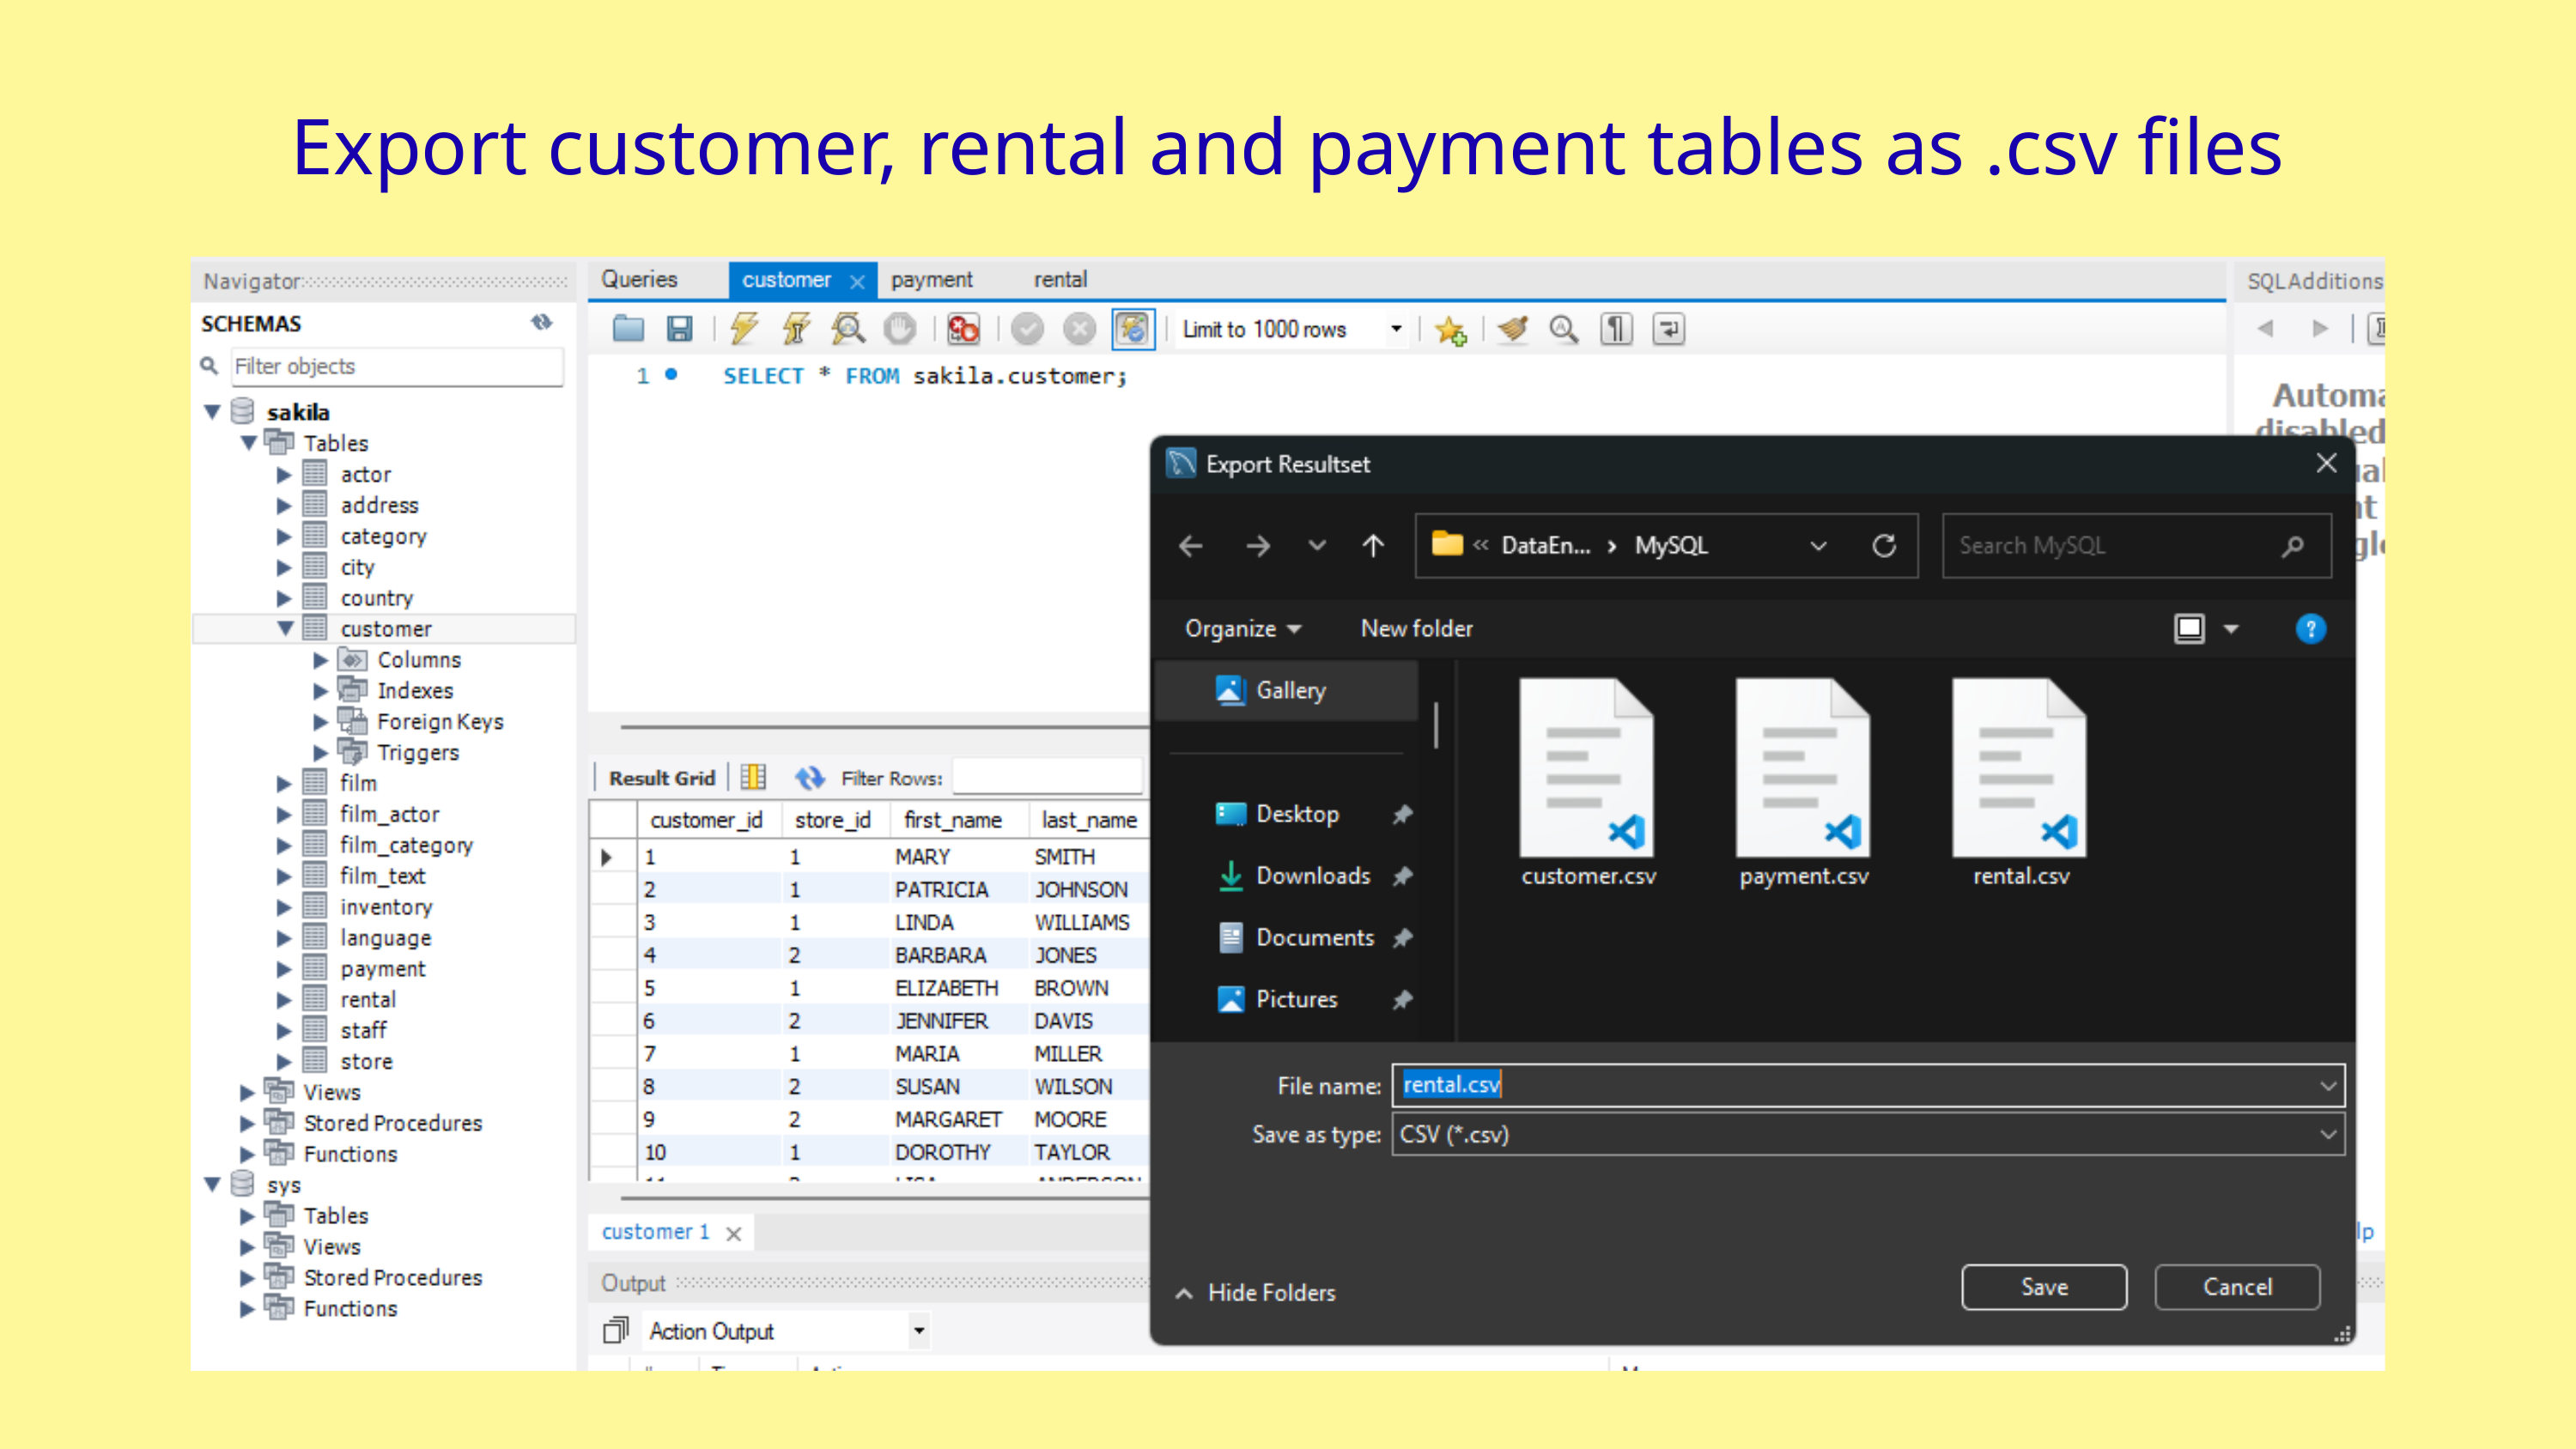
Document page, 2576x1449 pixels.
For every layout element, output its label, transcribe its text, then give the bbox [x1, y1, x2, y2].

text_box Export customer, rental and payment tables as .csv files [176, 82, 2399, 191]
text_box [191, 257, 2385, 1371]
